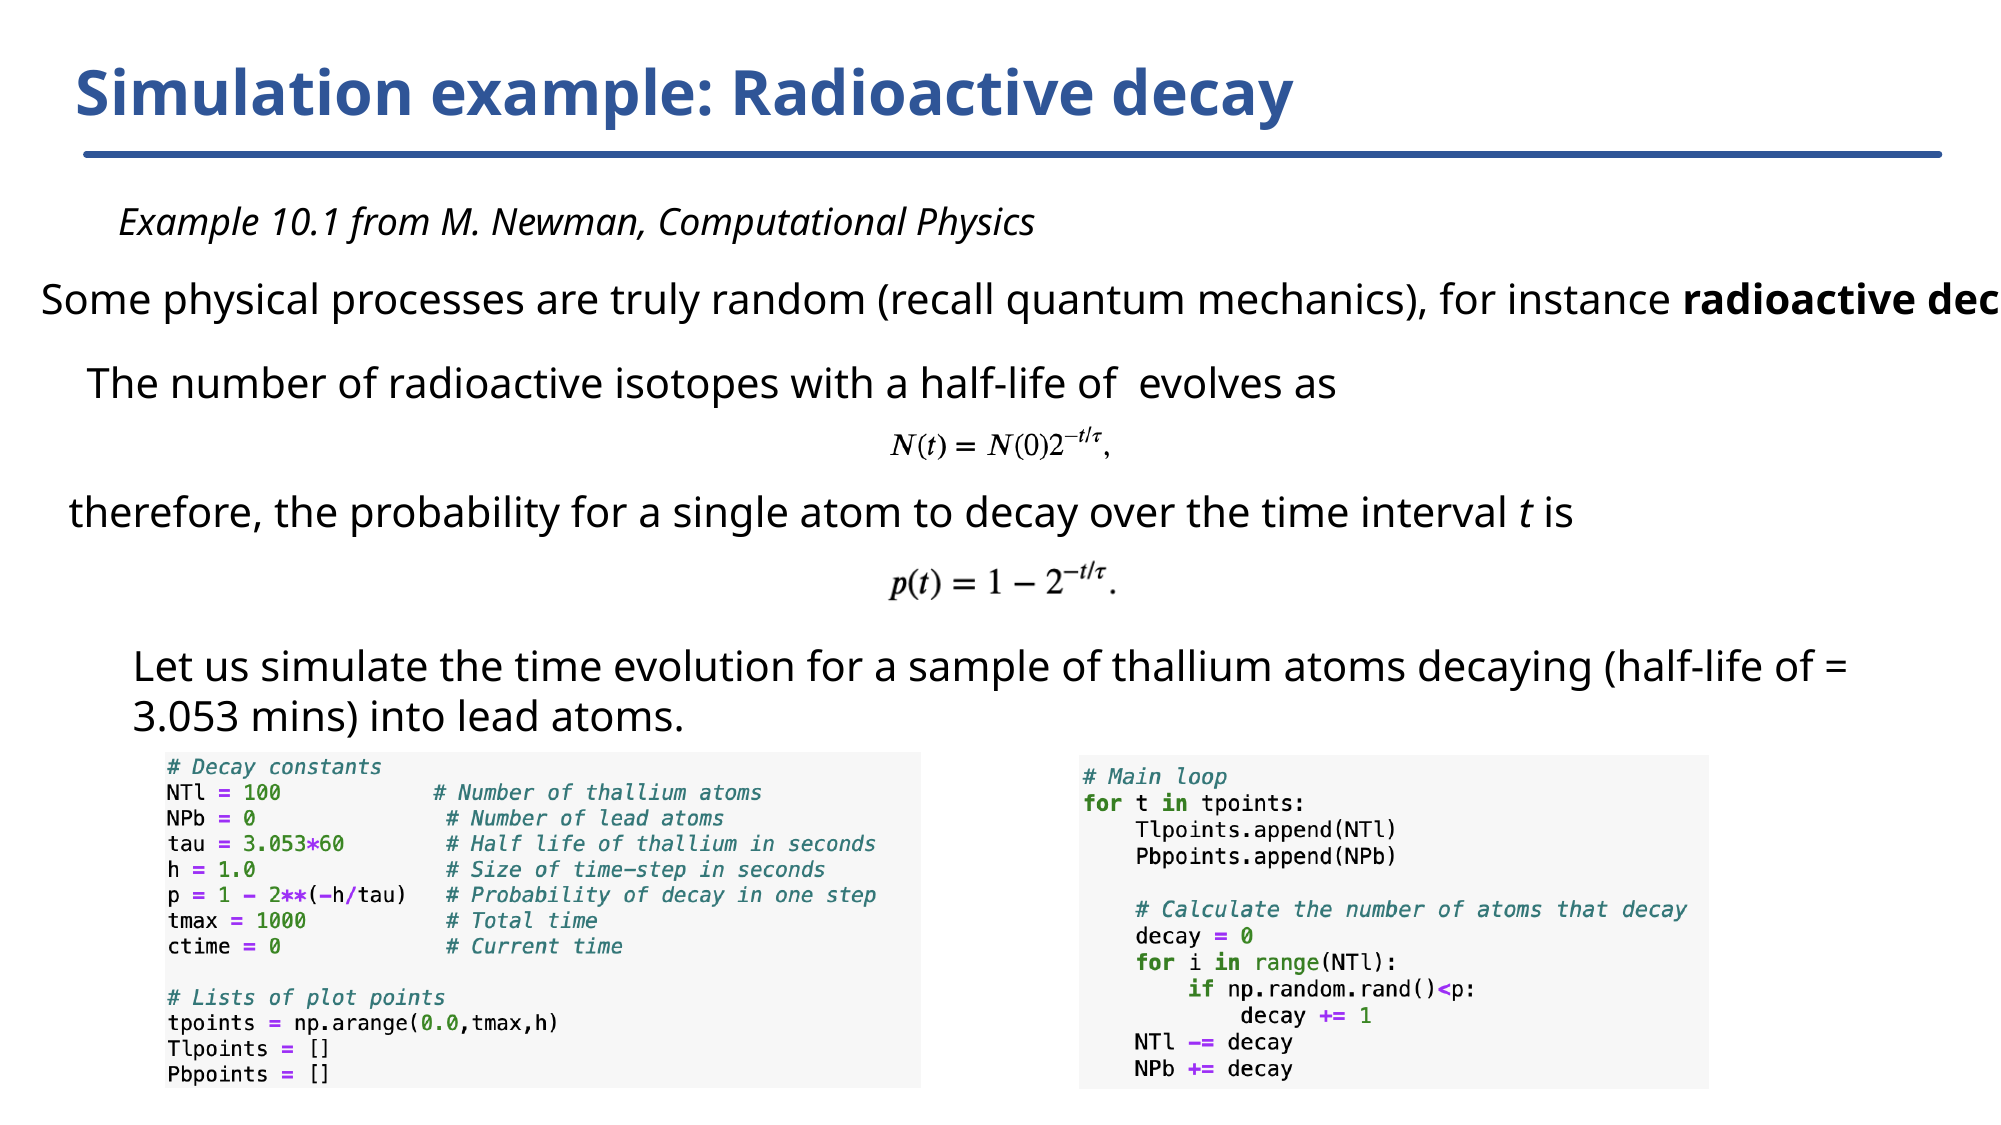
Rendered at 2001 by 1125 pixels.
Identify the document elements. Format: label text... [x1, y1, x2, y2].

picture [165, 752, 921, 1088]
picture [885, 415, 1115, 470]
text_box therefore, the probability for a single atom to decay over the time interval t is [53, 478, 1600, 544]
text_box Example 10.1 from M. Newman, Computational Physics [103, 191, 1052, 251]
text_box Some physical processes are truly random (recall quantum mechanics), for instance radioactive decay [25, 265, 2000, 331]
title Simulation example: Radioactive decay [60, 0, 1940, 192]
picture [877, 552, 1123, 616]
picture [1079, 755, 1709, 1089]
